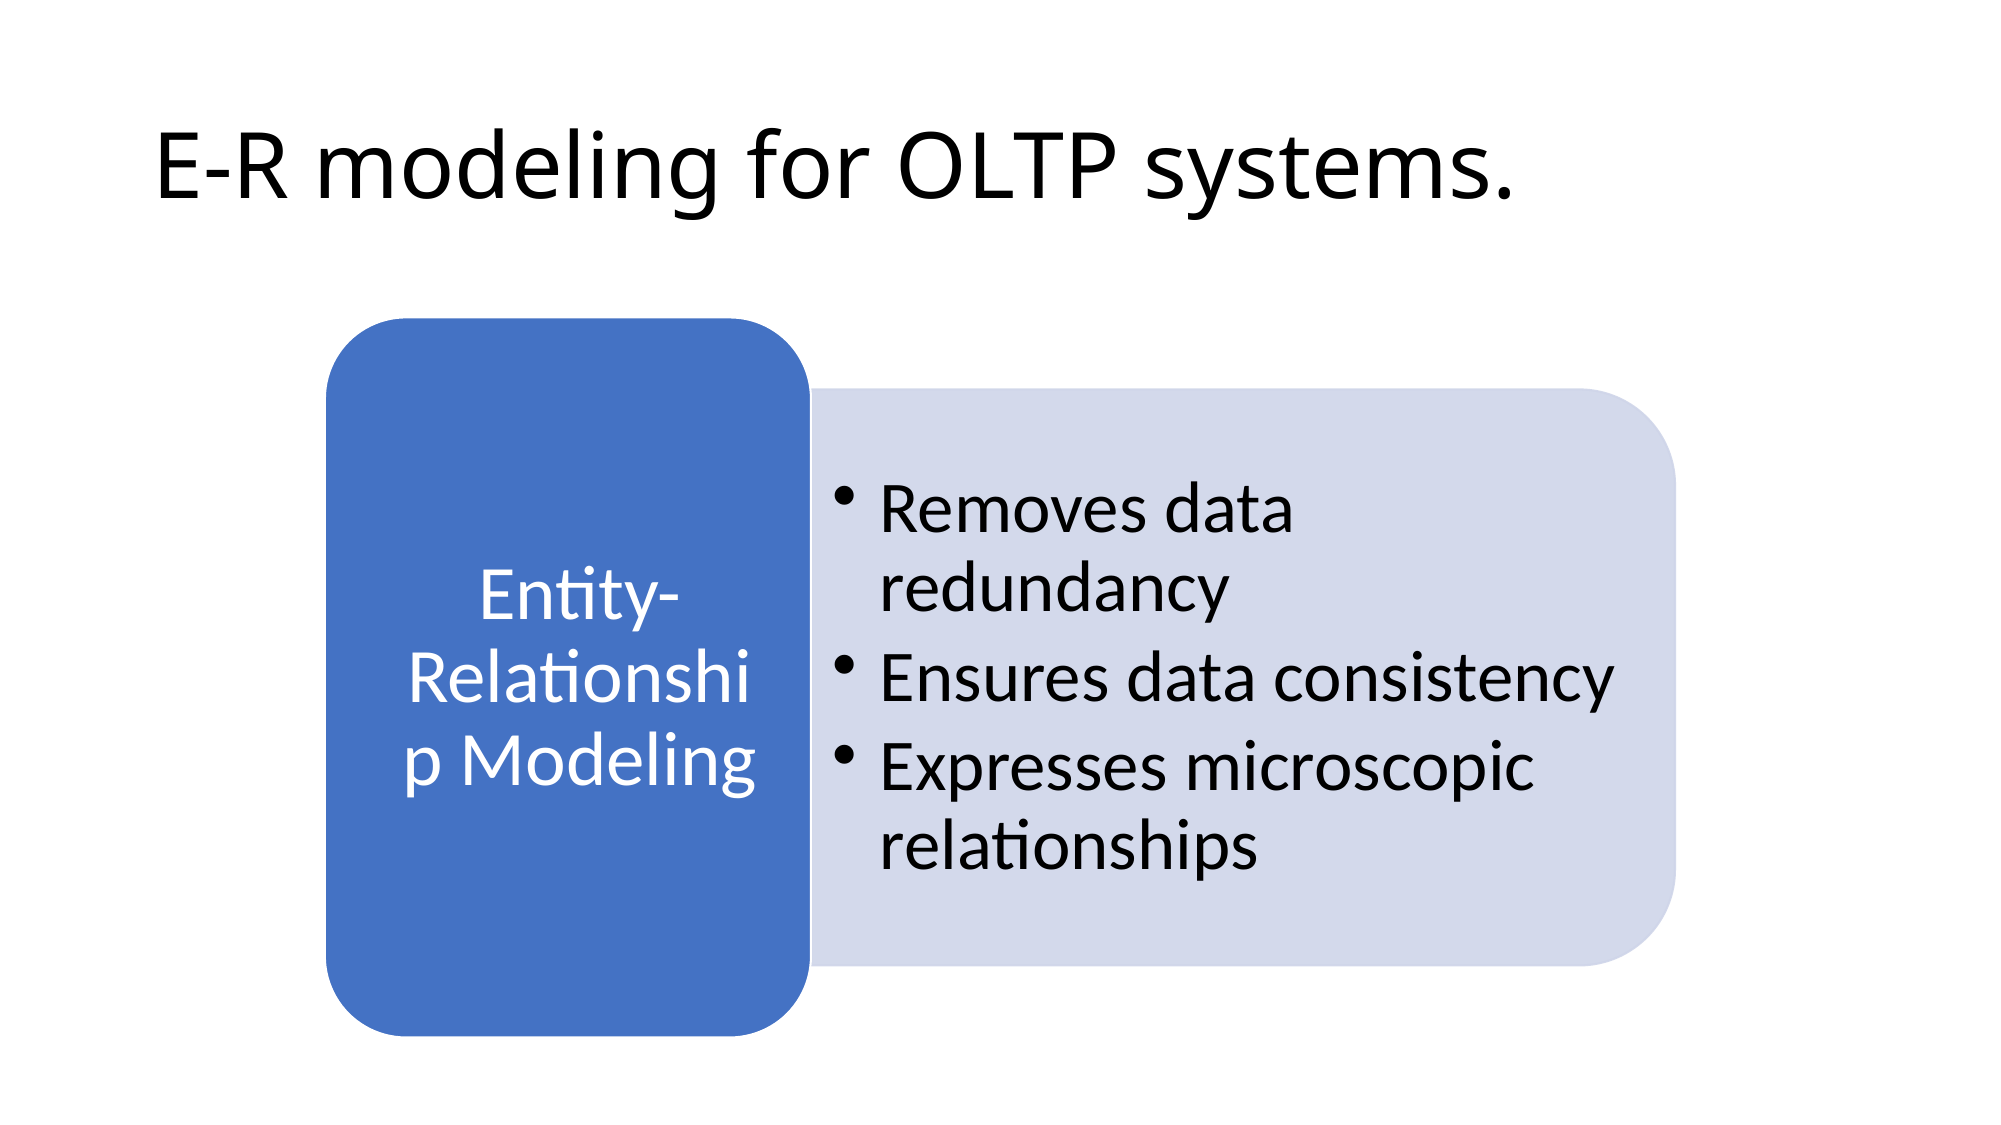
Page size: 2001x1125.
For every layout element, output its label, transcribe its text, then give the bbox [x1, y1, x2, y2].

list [324, 317, 1675, 1038]
title E-R modeling for OLTP systems. [137, 59, 1863, 278]
